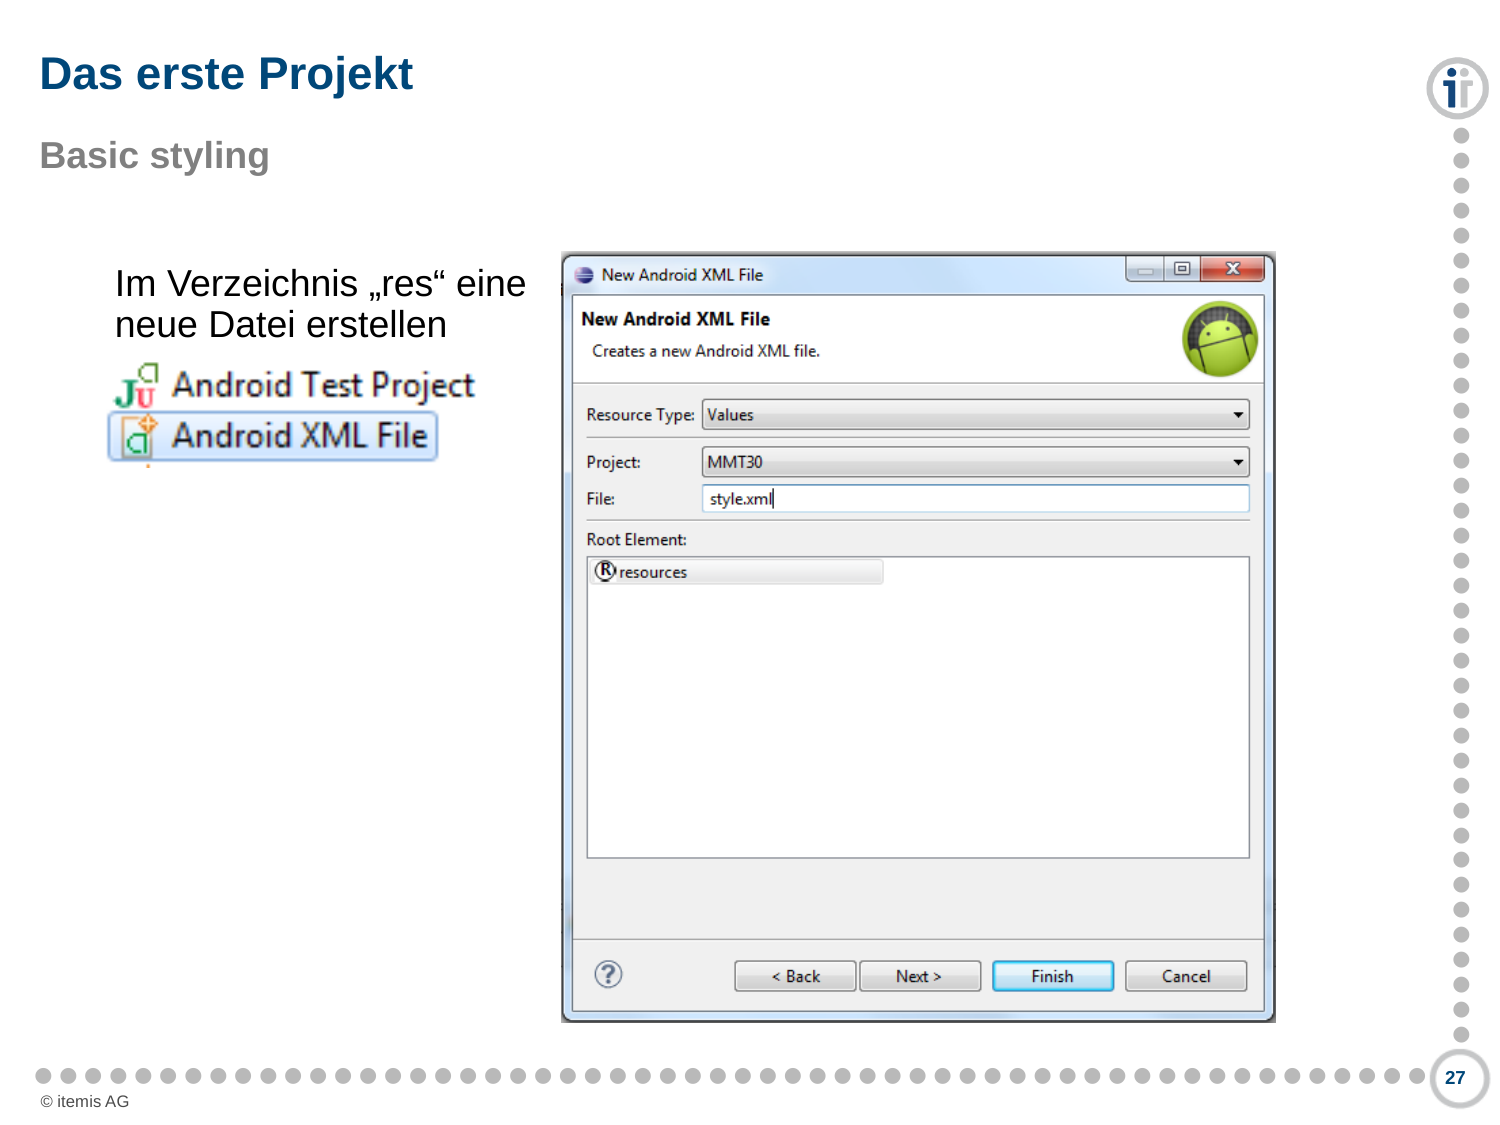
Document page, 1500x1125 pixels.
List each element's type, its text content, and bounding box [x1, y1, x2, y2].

text_box Im Verzeichnis „res“ eine neue Datei erstellen [100, 255, 555, 354]
picture [560, 251, 1276, 1023]
title Das erste Projekt [39, 48, 1412, 125]
picture [1426, 1046, 1492, 1112]
slide_number 27 [1428, 1067, 1493, 1095]
picture [100, 361, 512, 469]
picture [1425, 55, 1490, 121]
subtitle Basic styling [39, 125, 1412, 232]
